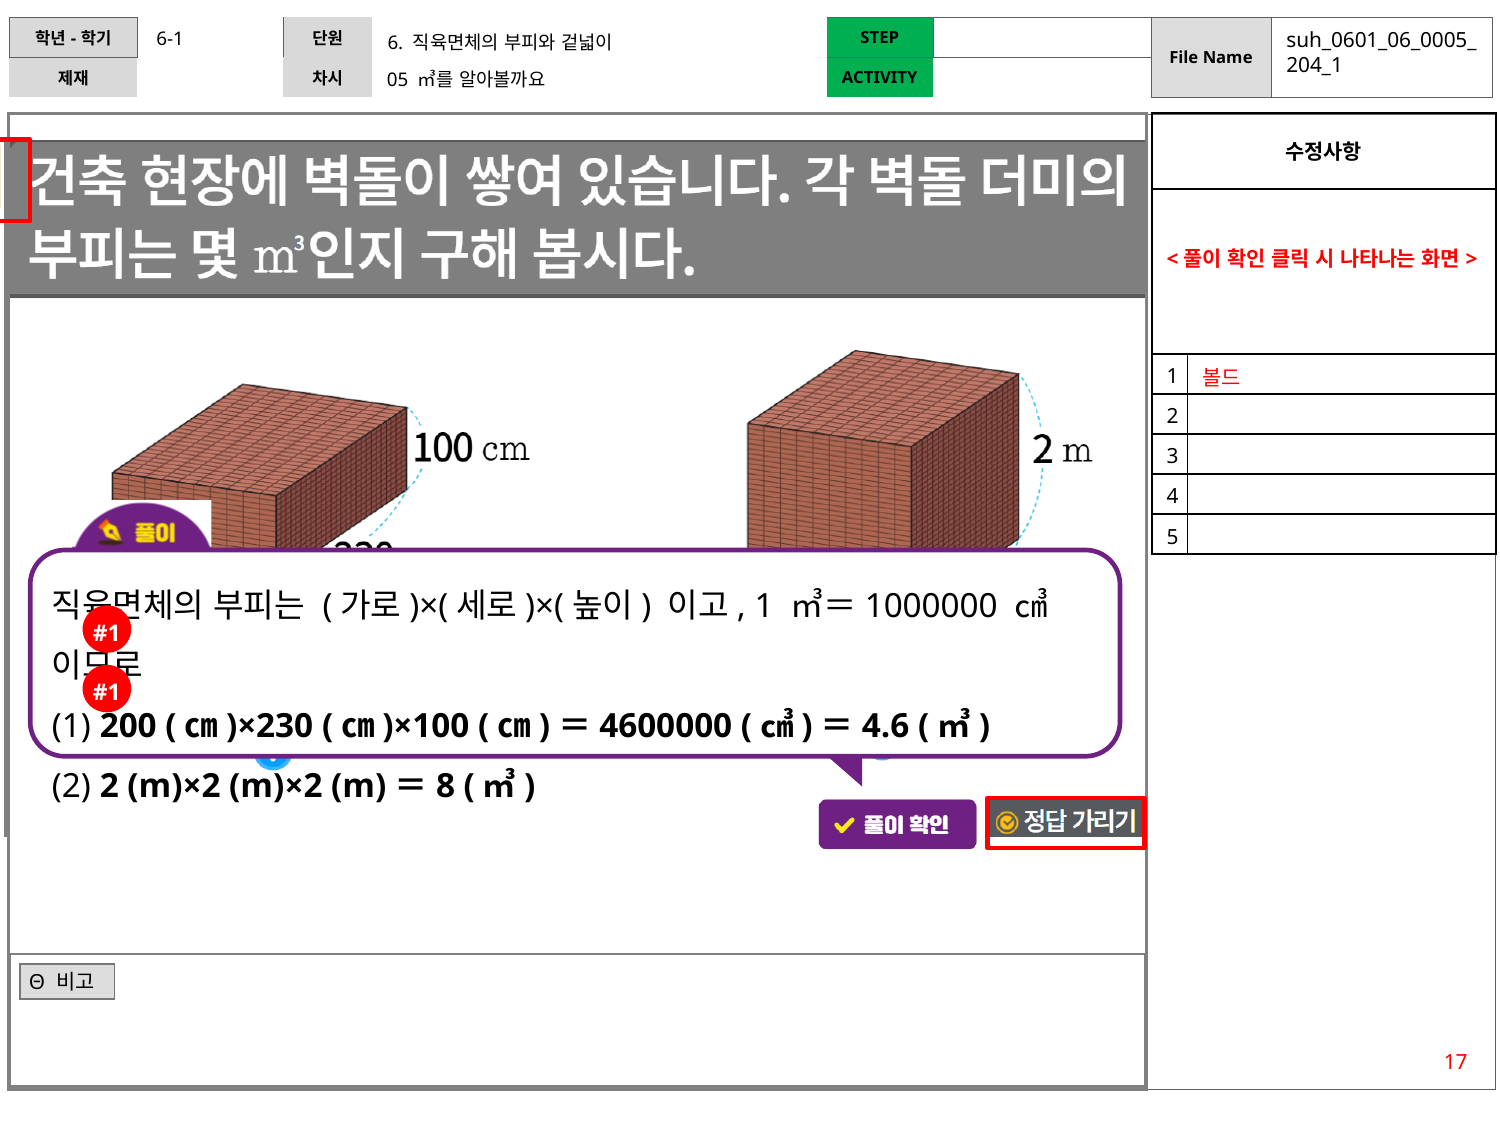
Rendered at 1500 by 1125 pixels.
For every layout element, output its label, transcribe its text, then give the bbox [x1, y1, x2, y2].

table_cell 1 [1153, 355, 1187, 393]
text_box [985, 842, 1146, 850]
table_cell 2 [1153, 395, 1187, 433]
text_box 05 ㎥를 알아볼까요 [372, 60, 821, 96]
text_box 6. 직육면체의 부피와 겉넓이 [372, 23, 828, 48]
picture [3, 139, 1146, 852]
table_cell [1188, 435, 1495, 473]
table_cell 볼드 [1188, 355, 1495, 393]
table_cell [1188, 395, 1495, 433]
text_box [0, 137, 32, 141]
table_cell [1188, 515, 1495, 553]
table_cell 3 [1153, 435, 1187, 473]
table_cell 5 [1153, 515, 1187, 553]
text_box suh_0601_06_0005_204_1 [1271, 18, 1500, 84]
table_cell 4 [1153, 475, 1187, 513]
text_box 6-1 [141, 18, 284, 55]
table_cell <풀이 확인 클릭 시 나타나는 화면> [1153, 190, 1495, 353]
table_header 수정사항 [1153, 114, 1495, 188]
table_cell [1188, 475, 1495, 513]
